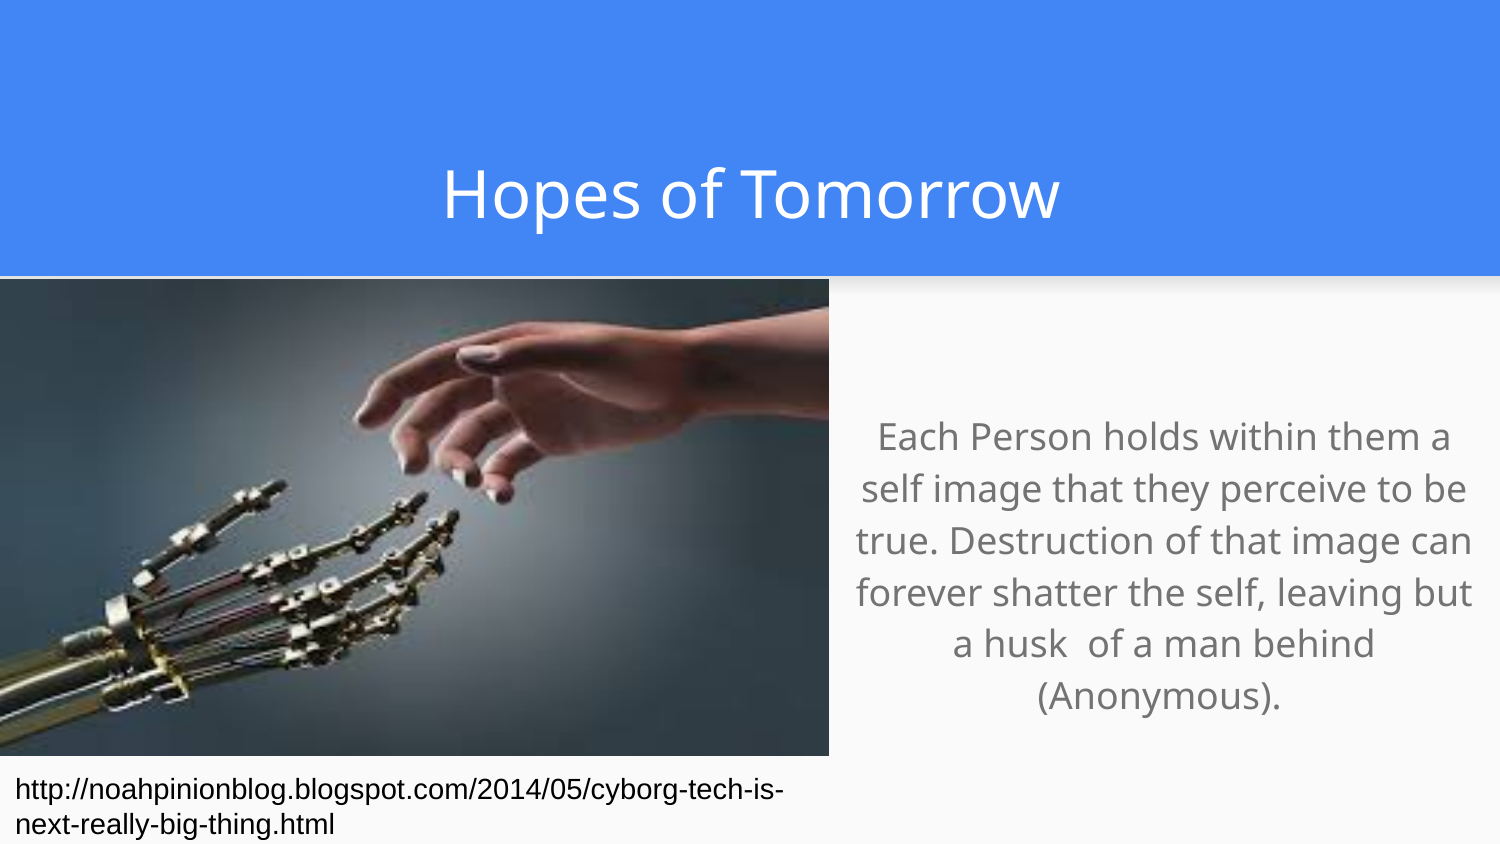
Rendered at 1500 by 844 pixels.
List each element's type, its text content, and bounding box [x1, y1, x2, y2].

list Each Person holds within them a self image that they perceive to be true. Destruction of that image can forever shatter the self, leaving but a husk of a man behind (Anonymous). [829, 279, 1500, 844]
picture [0, 279, 830, 756]
title Hopes of Tomorrow [77, 121, 1427, 248]
text_box http://noahpinionblog.blogspot.com/2014/05/cyborg-tech-is-next-really-big-thing.html [0, 763, 829, 844]
